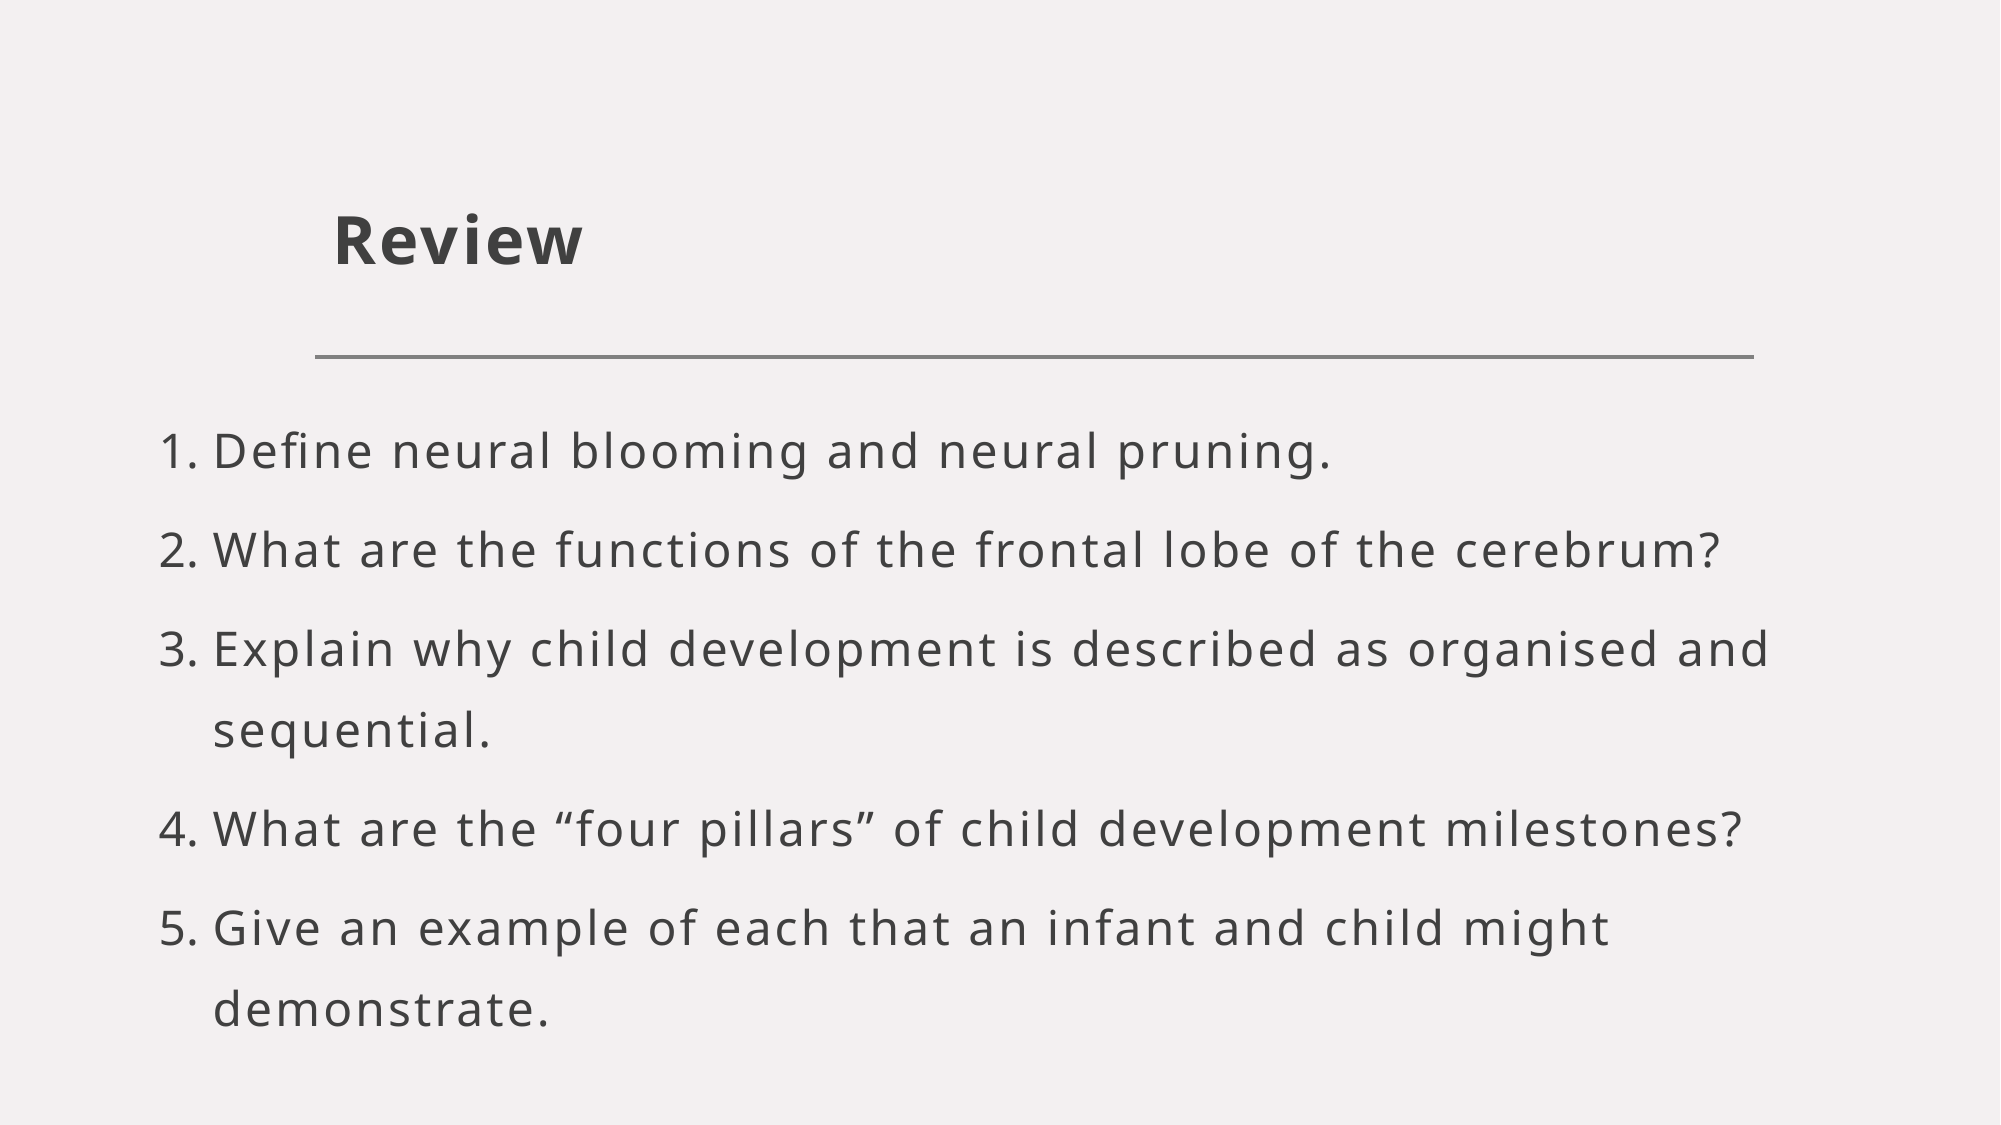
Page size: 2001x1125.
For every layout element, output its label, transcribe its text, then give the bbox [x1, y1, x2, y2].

title Review [315, 72, 1754, 294]
list Define neural blooming and neural pruning. What are the functions of the frontal lobe of the cerebrum? Explain why child development is described as organised and sequential. What are the “four pillars” of child development milestones? Give an example of each that an infant and child might demonstrate. [140, 379, 1918, 1053]
